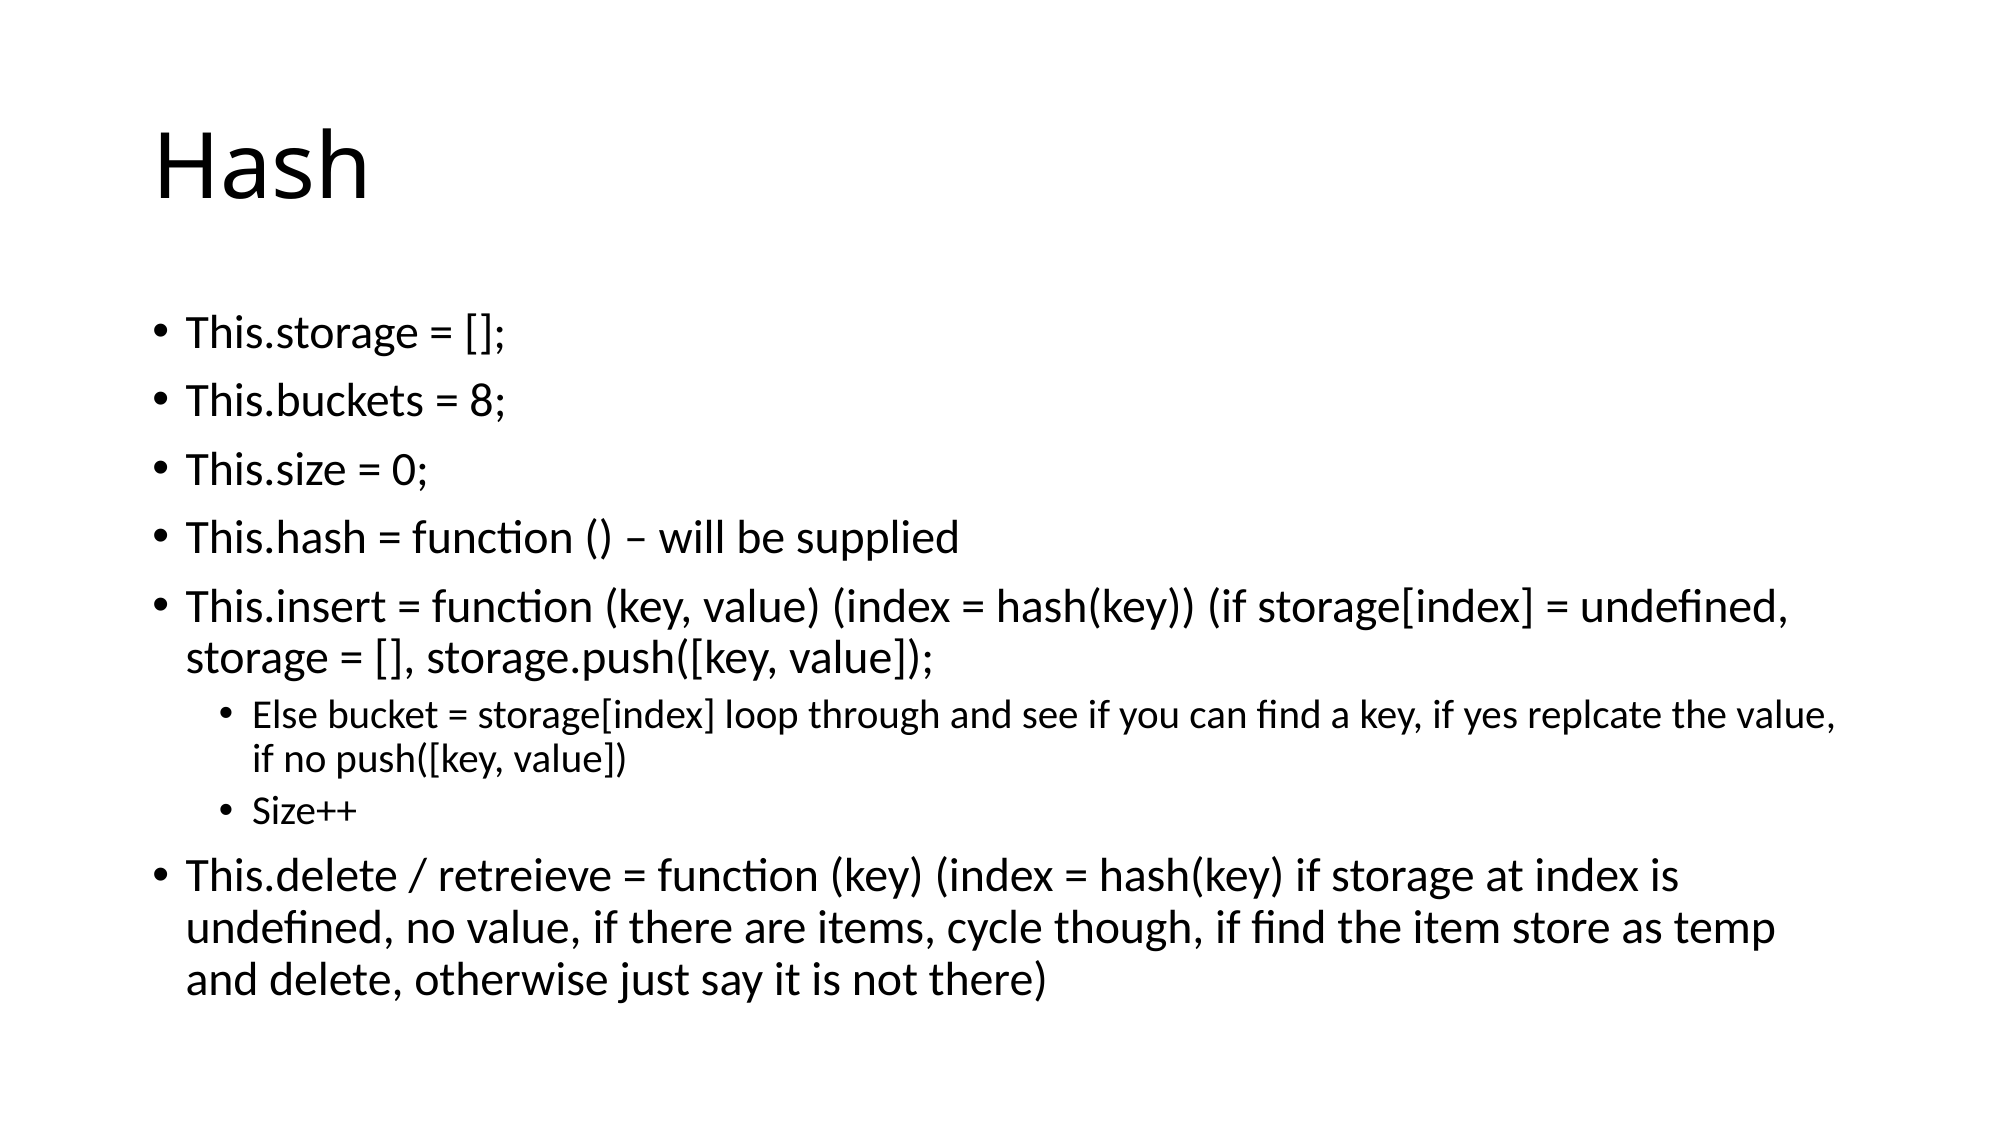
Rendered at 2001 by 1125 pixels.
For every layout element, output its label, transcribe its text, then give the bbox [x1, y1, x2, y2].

title Hash [137, 59, 1863, 278]
list This.storage = []; This.buckets = 8; This.size = 0; This.hash = function () – will be supplied This.insert = function (key, value) (index = hash(key)) (if storage[index] = undefined, storage = [], storage.push([key, value]); Else bucket = storage[index] loop through and see if you can find a key, if yes replcate the value, if no push([key, value]) Size++ This.delete / retreieve = function (key) (index = hash(key) if storage at index is undefined, no value, if there are items, cycle though, if find the item store as temp and delete, otherwise just say it is not there) [137, 299, 1863, 1014]
